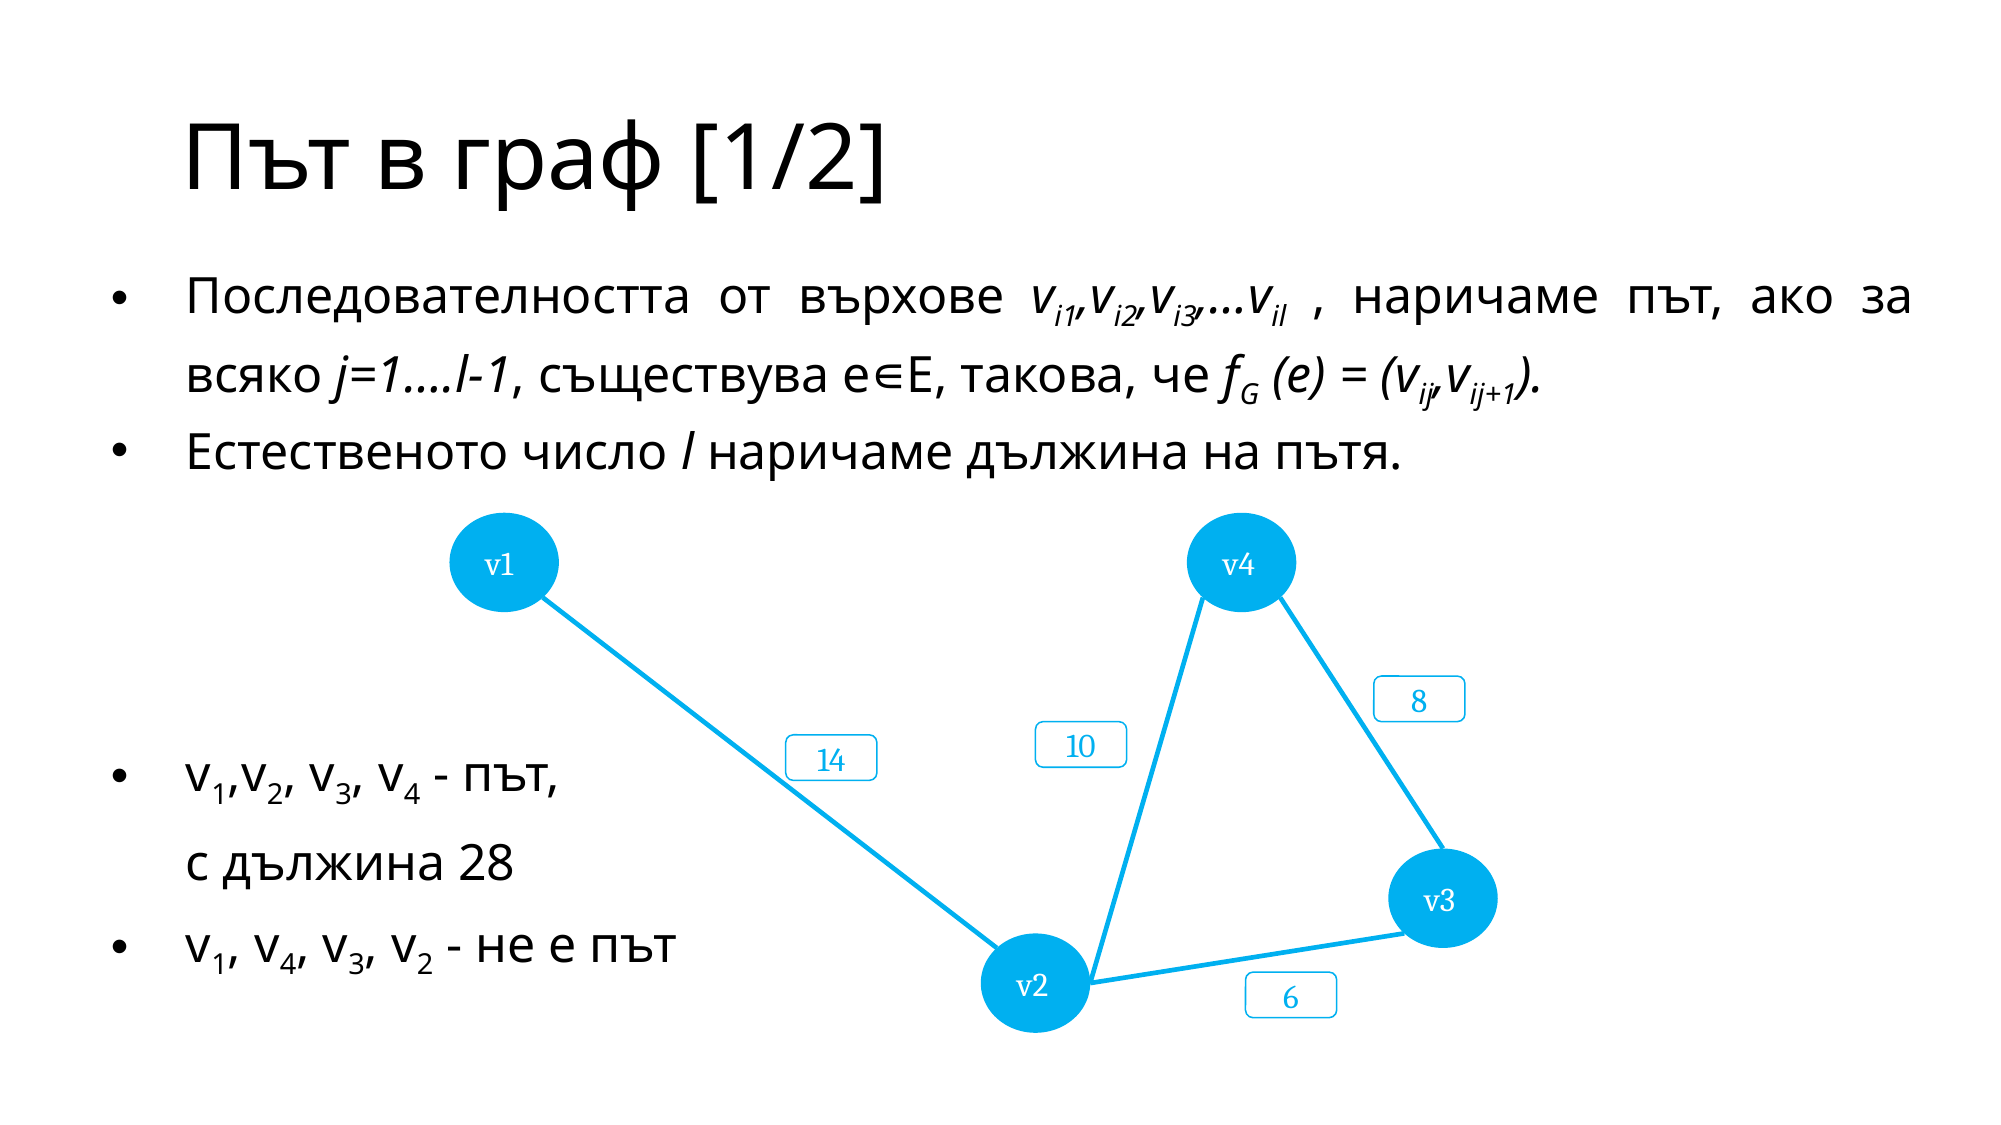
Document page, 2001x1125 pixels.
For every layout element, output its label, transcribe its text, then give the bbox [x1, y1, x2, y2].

text_box v1 [449, 512, 559, 613]
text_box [542, 597, 997, 948]
text_box v4 [1186, 512, 1297, 613]
text_box v3 [1388, 848, 1498, 948]
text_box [1090, 597, 1203, 984]
text_box v2 [980, 933, 1091, 1033]
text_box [1203, 933, 1405, 984]
text_box 6 [1245, 984, 1337, 1018]
text_box 8 [1443, 676, 1465, 722]
list Последователността от върхове vi1,vi2,vi3,…vil , наричаме път, ако за всяко j=1….l-1, съществува e∊E, такова, че fG (e) = (vij,vij+1). Естественото число l наричаме дължина на пътя. v1,v2, v3, v4 - път, с дължина 28 v1, v4, v3, v2 - не е път [68, 247, 1932, 995]
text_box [1280, 597, 1443, 849]
title Път в граф [1/2] [163, 97, 1932, 223]
text_box 10 [1035, 721, 1090, 768]
